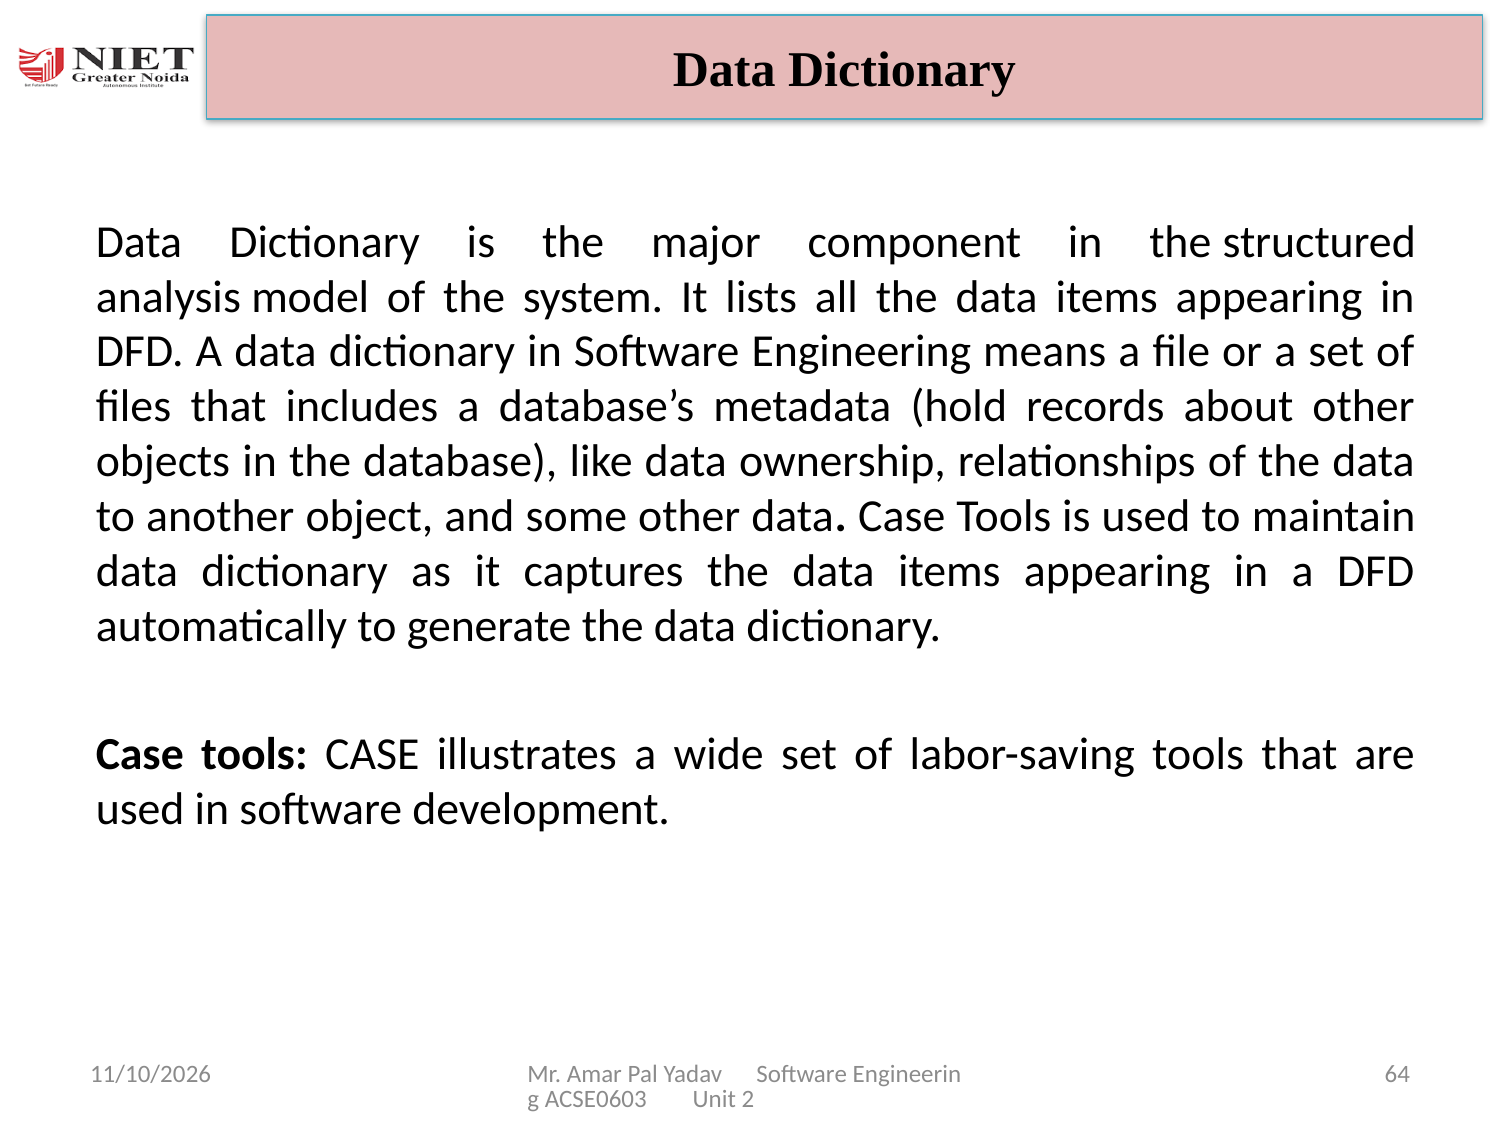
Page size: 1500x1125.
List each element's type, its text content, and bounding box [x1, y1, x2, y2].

footer Mr. Amar Pal Yadav Software Engineering ACSE0603 Unit 2 [512, 1042, 988, 1103]
list Data Dictionary is the major component in the structured analysis model of the system. It lists all the data items appearing in DFD. A data dictionary in Software Engineering means a file or a set of files that includes a database’s metadata (hold records about other objects in the database), like data ownership, relationships of the data to another object, and some other data. Case Tools is used to maintain data dictionary as it captures the data items appearing in a DFD automatically to generate the data dictionary. Case tools: CASE illustrates a wide set of labor-saving tools that are used in software development. [80, 203, 1431, 1072]
slide_number 64 [1074, 1042, 1425, 1103]
picture [5, 8, 207, 126]
title Data Dictionary [211, 14, 1483, 120]
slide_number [75, 1042, 425, 1103]
